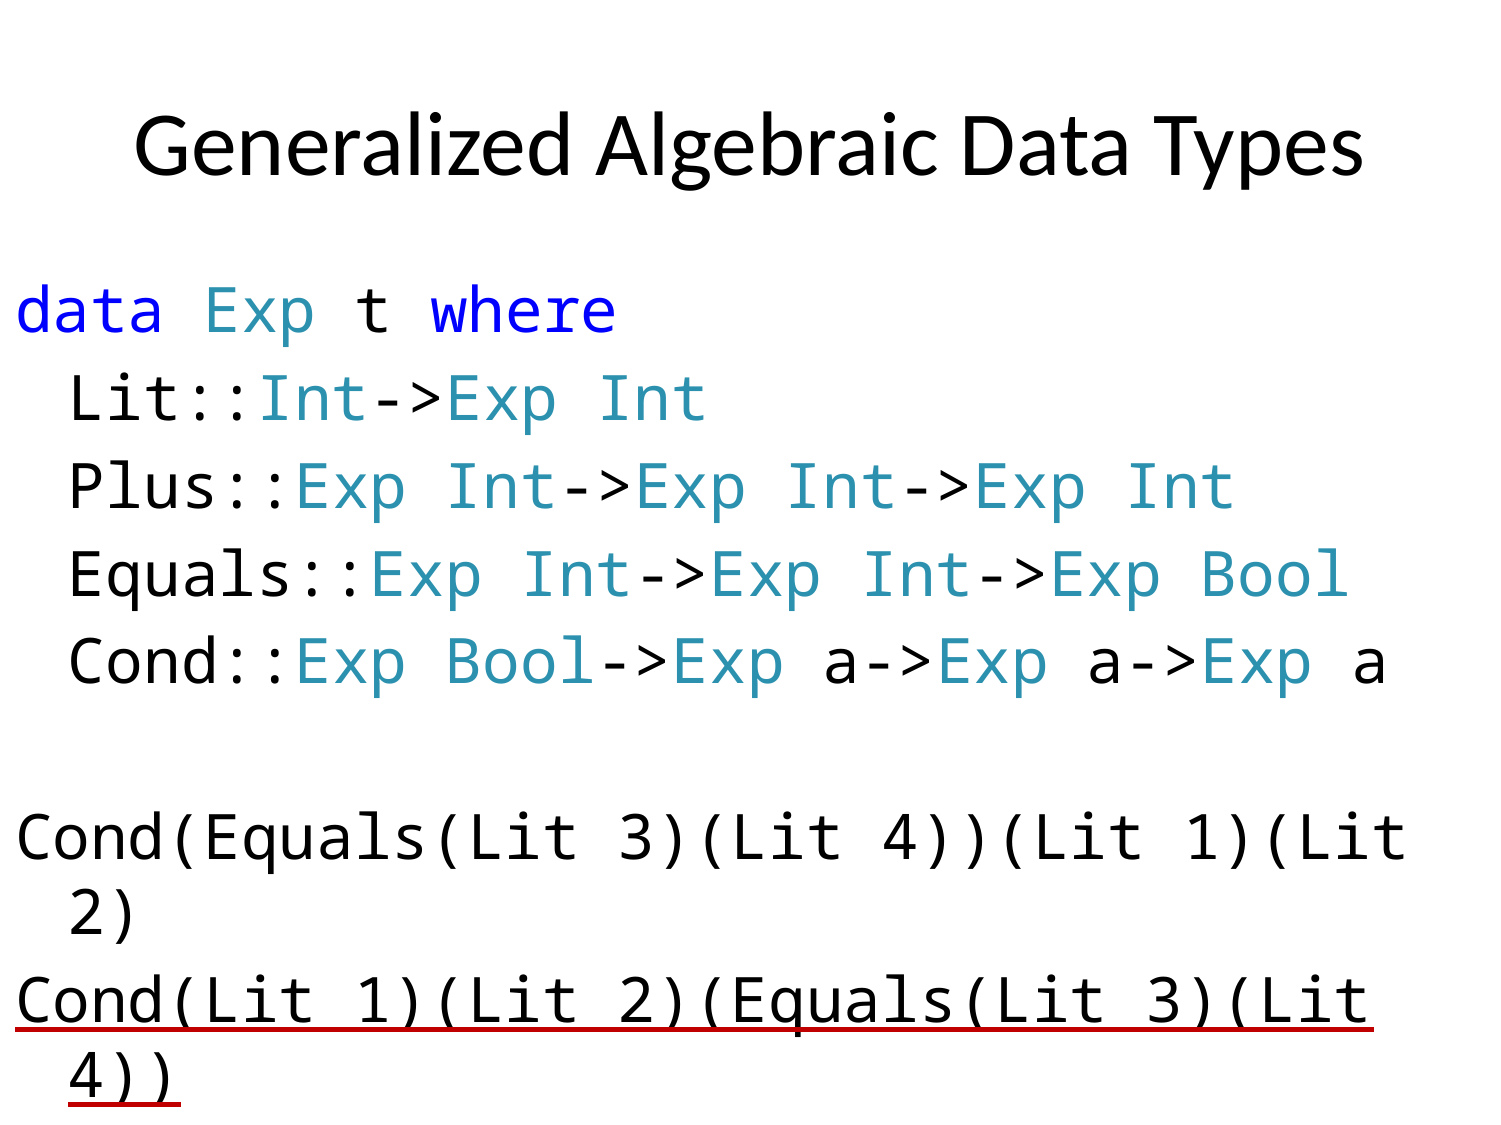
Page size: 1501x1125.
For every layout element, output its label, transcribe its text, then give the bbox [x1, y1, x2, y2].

title Generalized Algebraic Data Types [75, 45, 1426, 233]
list data Exp t where Lit::Int->Exp Int Plus::Exp Int->Exp Int->Exp Int Equals::Exp Int->Exp Int->Exp Bool Cond::Exp Bool->Exp a->Exp a->Exp a Cond(Equals(Lit 3)(Lit 4))(Lit 1)(Lit 2) Cond(Lit 1)(Lit 2)(Equals(Lit 3)(Lit 4)) [0, 262, 1501, 1125]
